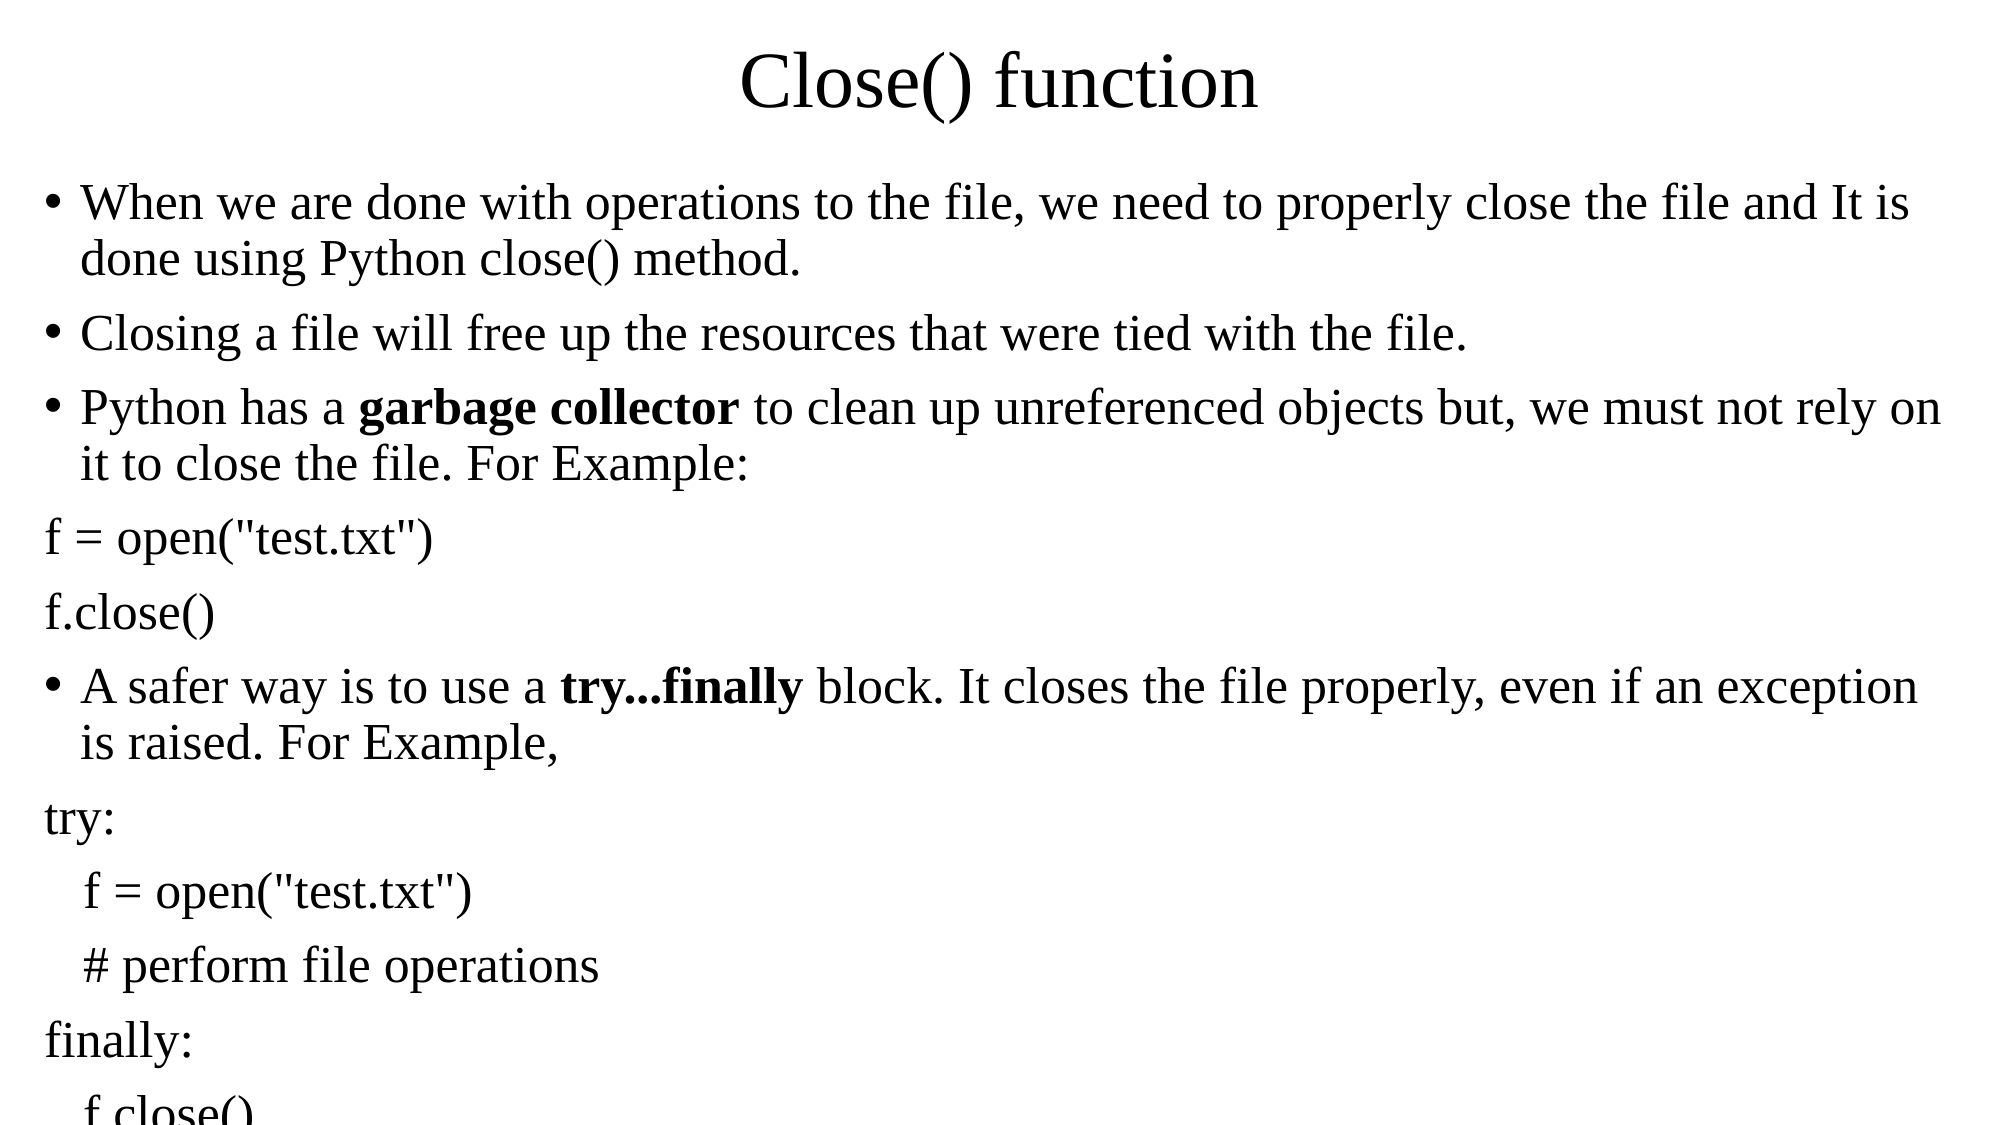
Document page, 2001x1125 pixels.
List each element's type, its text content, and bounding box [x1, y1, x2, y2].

list When we are done with operations to the file, we need to properly close the file and It is done using Python close() method. Closing a file will free up the resources that were tied with the file. Python has a garbage collector to clean up unreferenced objects but, we must not rely on it to close the file. For Example: f = open("test.txt") f.close() A safer way is to use a try...finally block. It closes the file properly, even if an exception is raised. For Example, try: f = open("test.txt") # perform file operations finally: f.close() [29, 167, 1977, 1125]
title Close() function [137, 30, 1863, 132]
